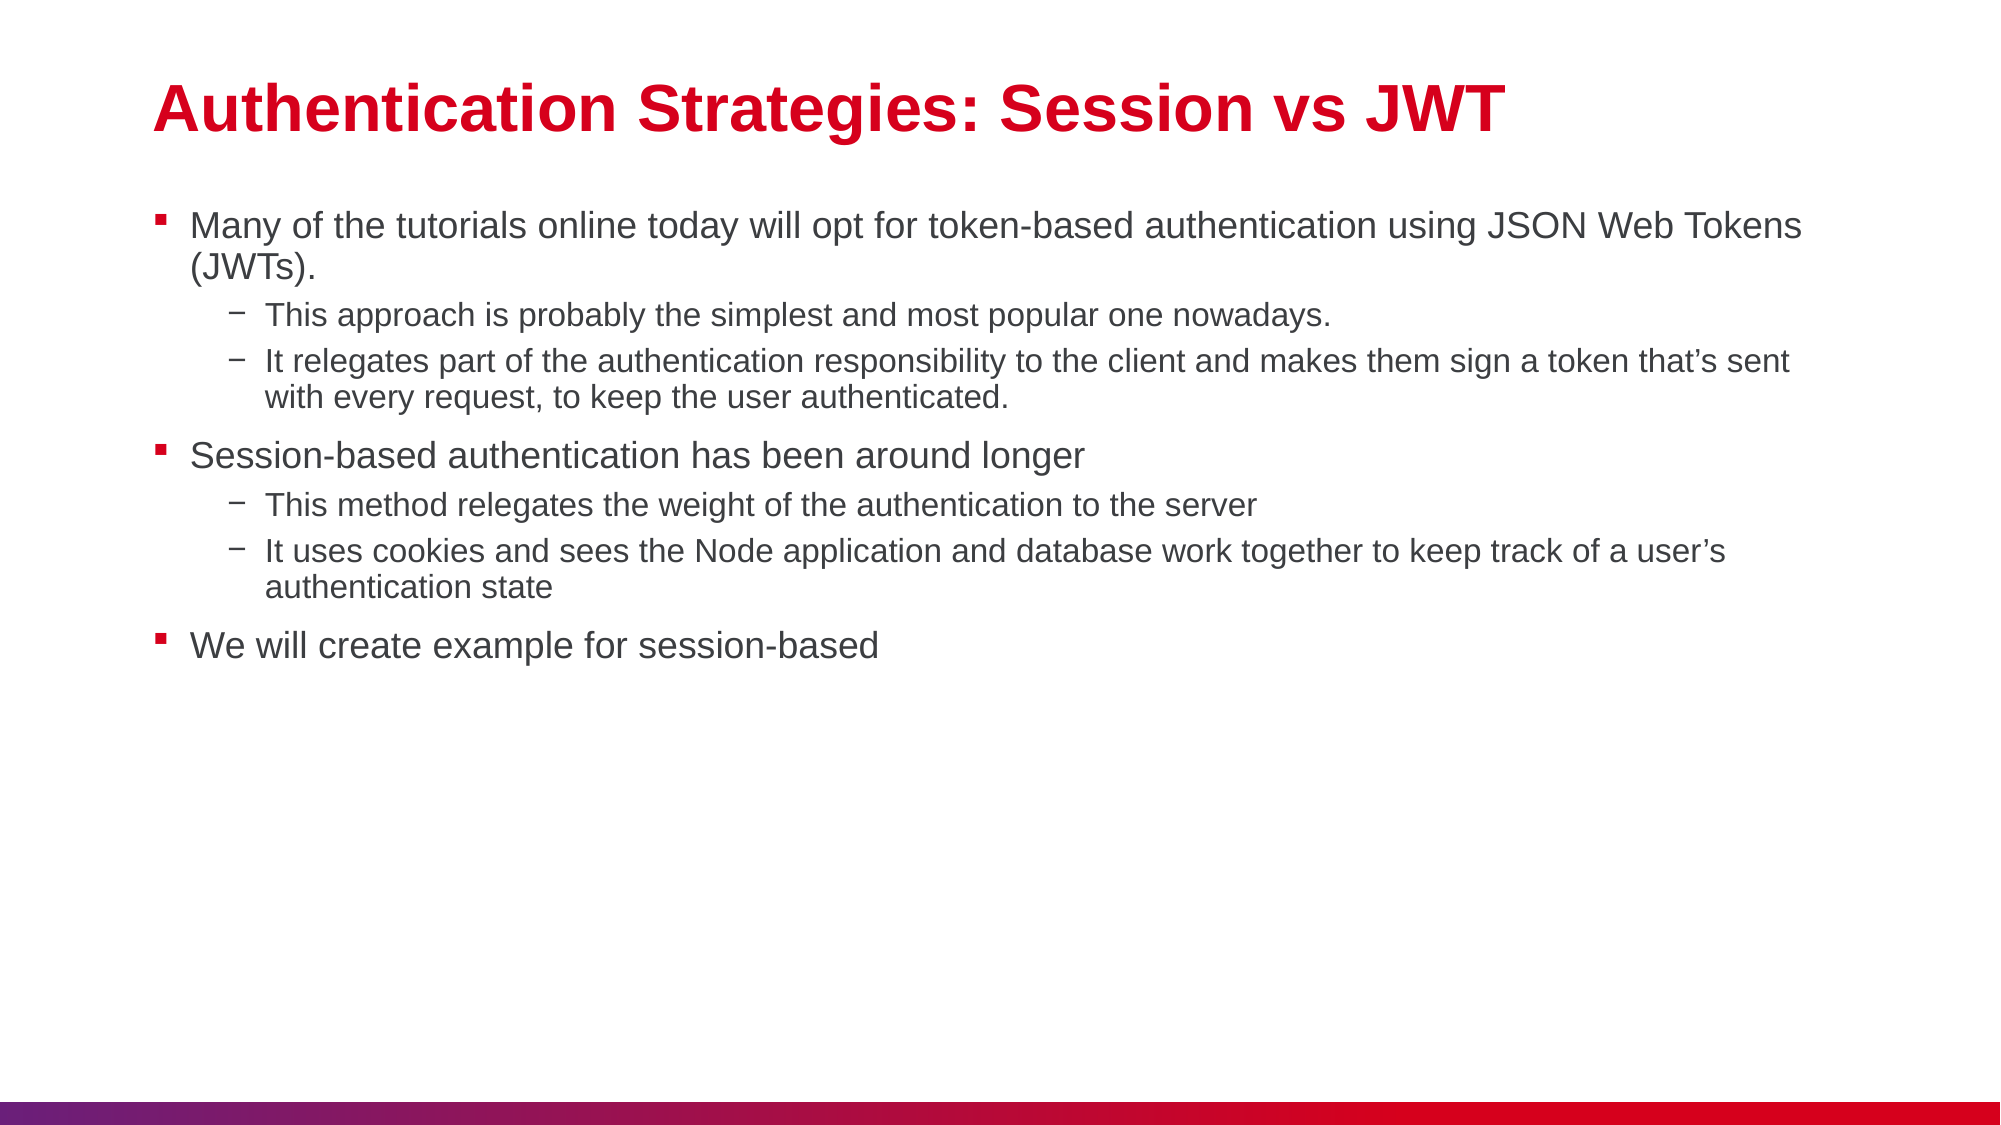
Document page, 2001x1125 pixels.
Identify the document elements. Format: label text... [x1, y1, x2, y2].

list Many of the tutorials online today will opt for token-based authentication using JSON Web Tokens (JWTs). This approach is probably the simplest and most popular one nowadays. It relegates part of the authentication responsibility to the client and makes them sign a token that’s sent with every request, to keep the user authenticated. Session-based authentication has been around longer This method relegates the weight of the authentication to the server It uses cookies and sees the Node application and database work together to keep track of a user’s authentication state We will create example for session-based [137, 198, 1826, 959]
title Authentication Strategies: Session vs JWT [137, 66, 1826, 155]
